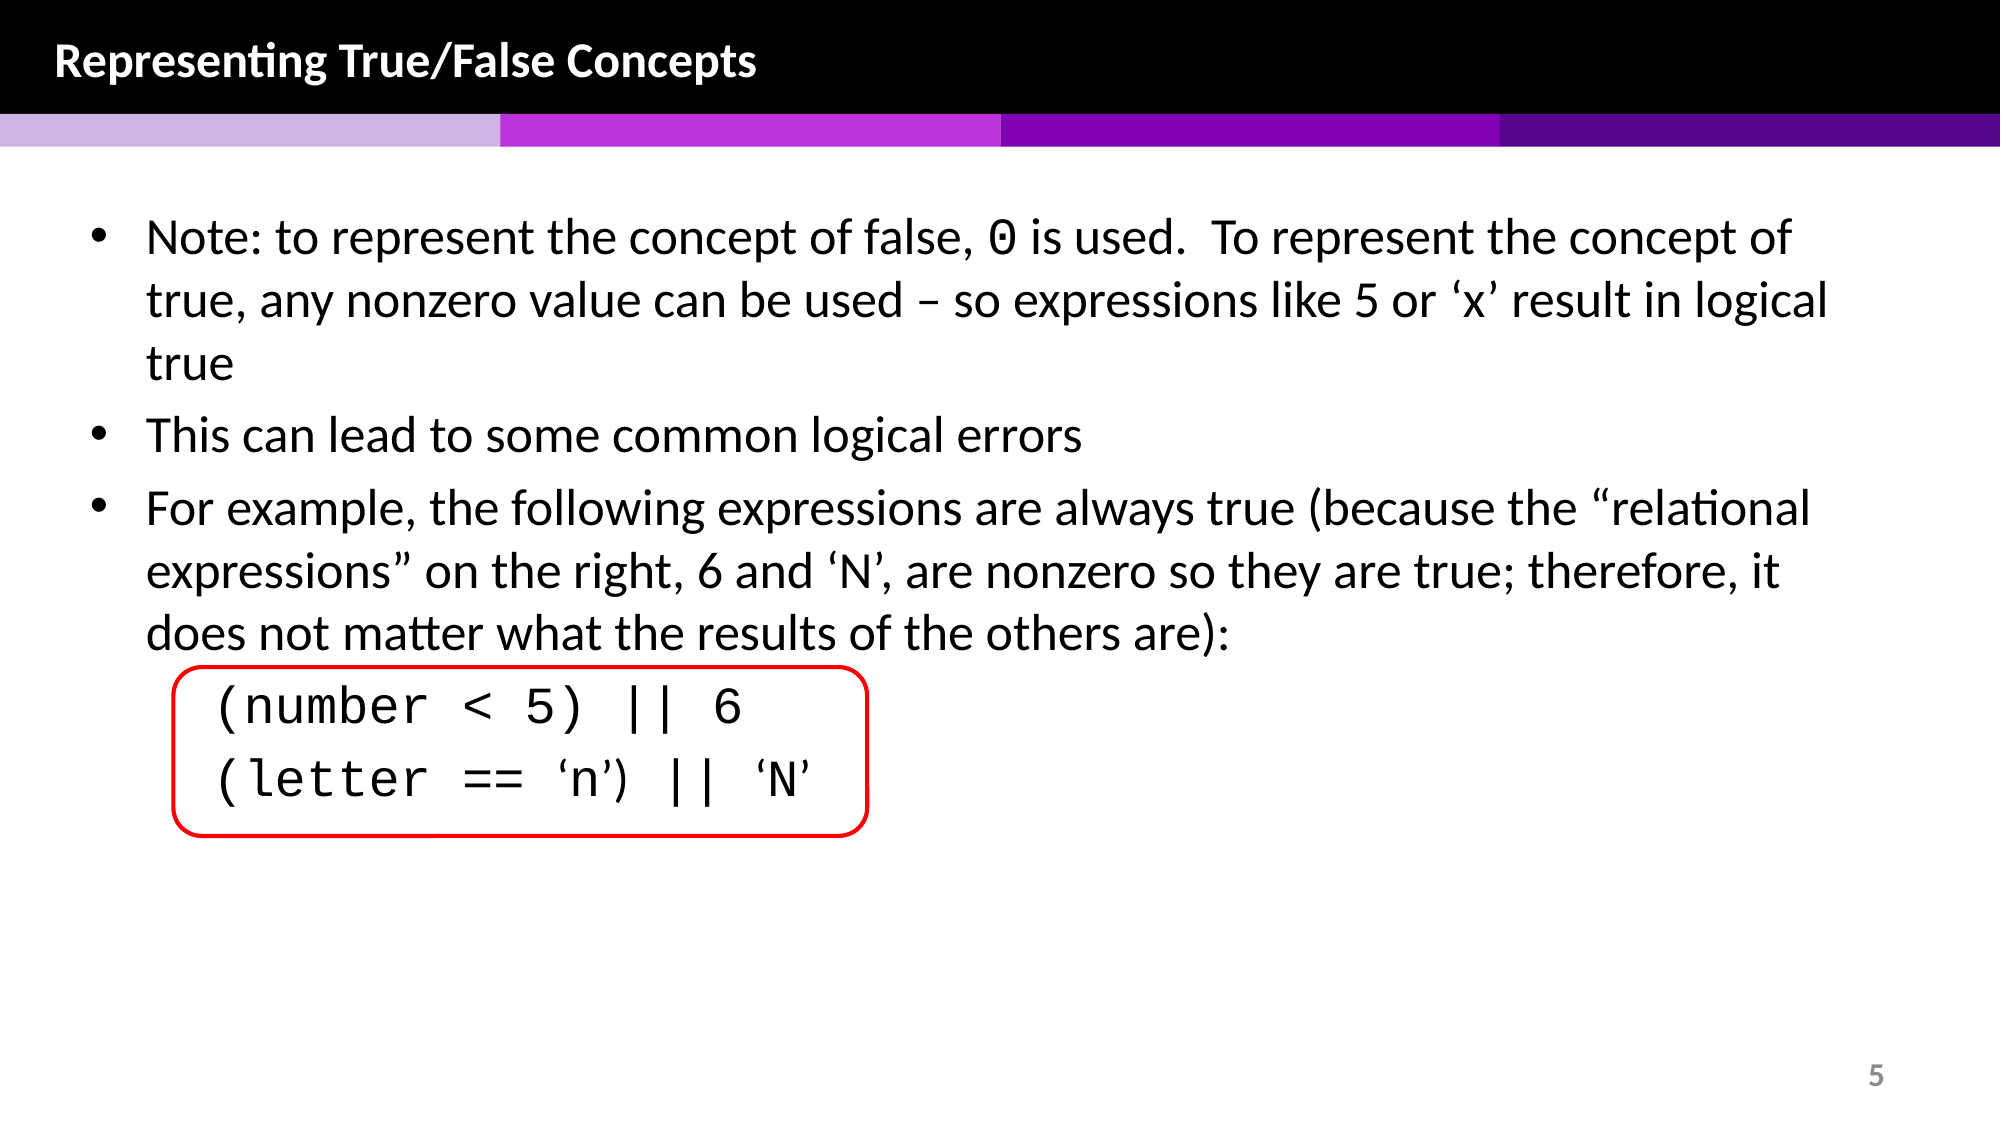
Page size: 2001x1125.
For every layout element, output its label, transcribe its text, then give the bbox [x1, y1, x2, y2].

text_box Note: to represent the concept of false, 0 is used. To represent the concept of true, any nonzero value can be used – so expressions like 5 or ‘x’ result in logical true This can lead to some common logical errors For example, the following expressions are always true (because the “relational expressions” on the right, 6 and ‘N’, are nonzero so they are true; therefore, it does not matter what the results of the others are): (number < 5) || 6 (letter == ‘n’) || ‘N’ [74, 195, 1893, 916]
list Representing True/False Concepts [39, 1, 1964, 114]
text_box [171, 665, 870, 839]
